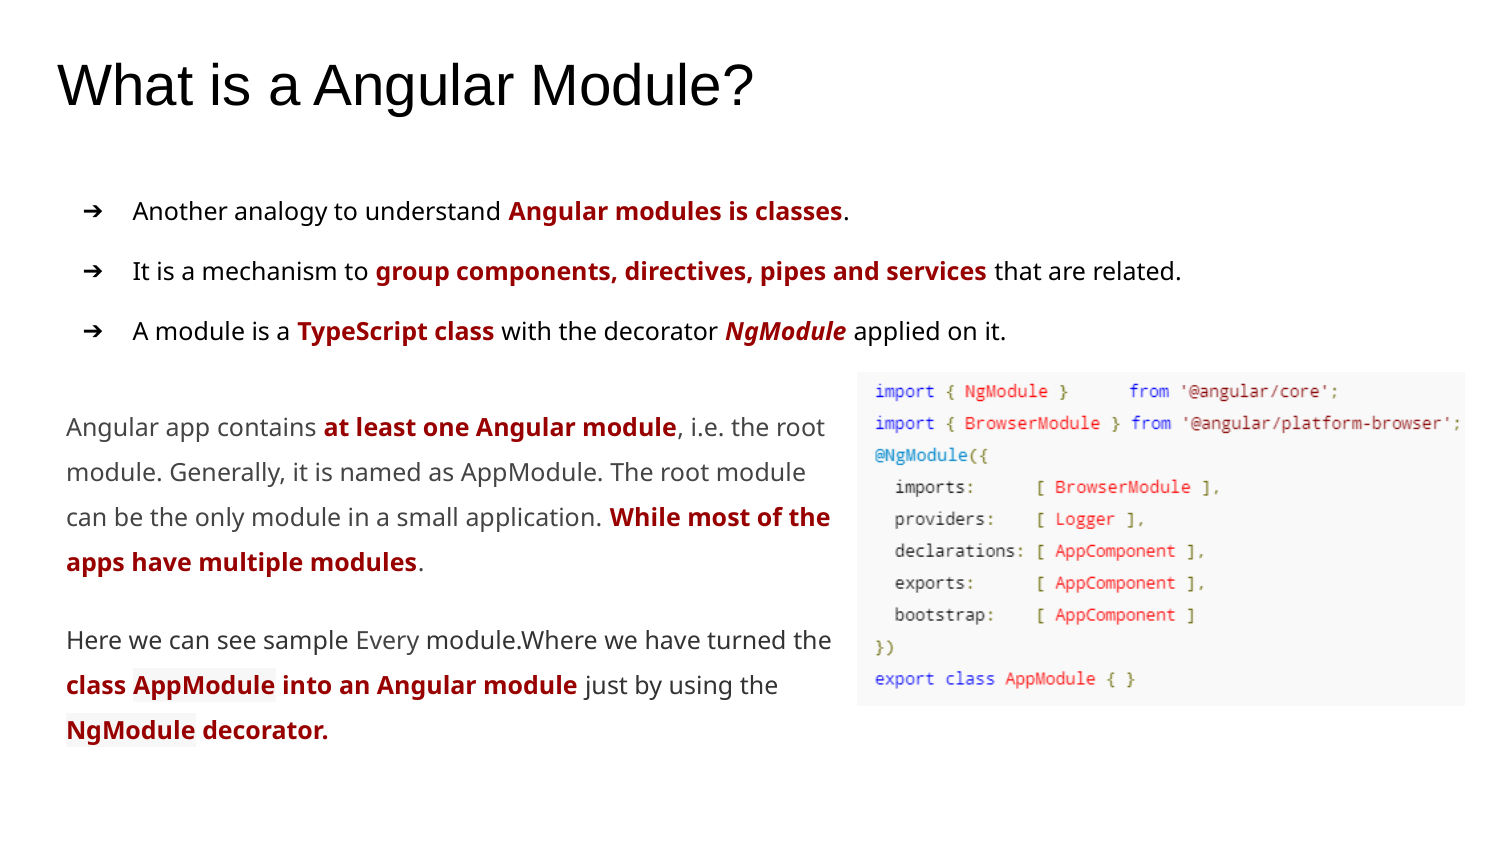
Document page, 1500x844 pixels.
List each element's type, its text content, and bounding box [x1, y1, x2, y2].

list Another analogy to understand Angular modules is classes. It is a mechanism to group components, directives, pipes and services that are related. A module is a TypeScript class with the decorator NgModule applied on it. [42, 150, 1465, 361]
text_box Angular app contains at least one Angular module, i.e. the root module. Generally, it is named as AppModule. The root module can be the only module in a small application. While most of the apps have multiple modules. Here we can see sample Every module.Where we have turned the class AppModule into an Angular module just by using the NgModule decorator. [51, 360, 850, 782]
picture [857, 372, 1465, 706]
title What is a Angular Module? [42, 32, 1449, 119]
